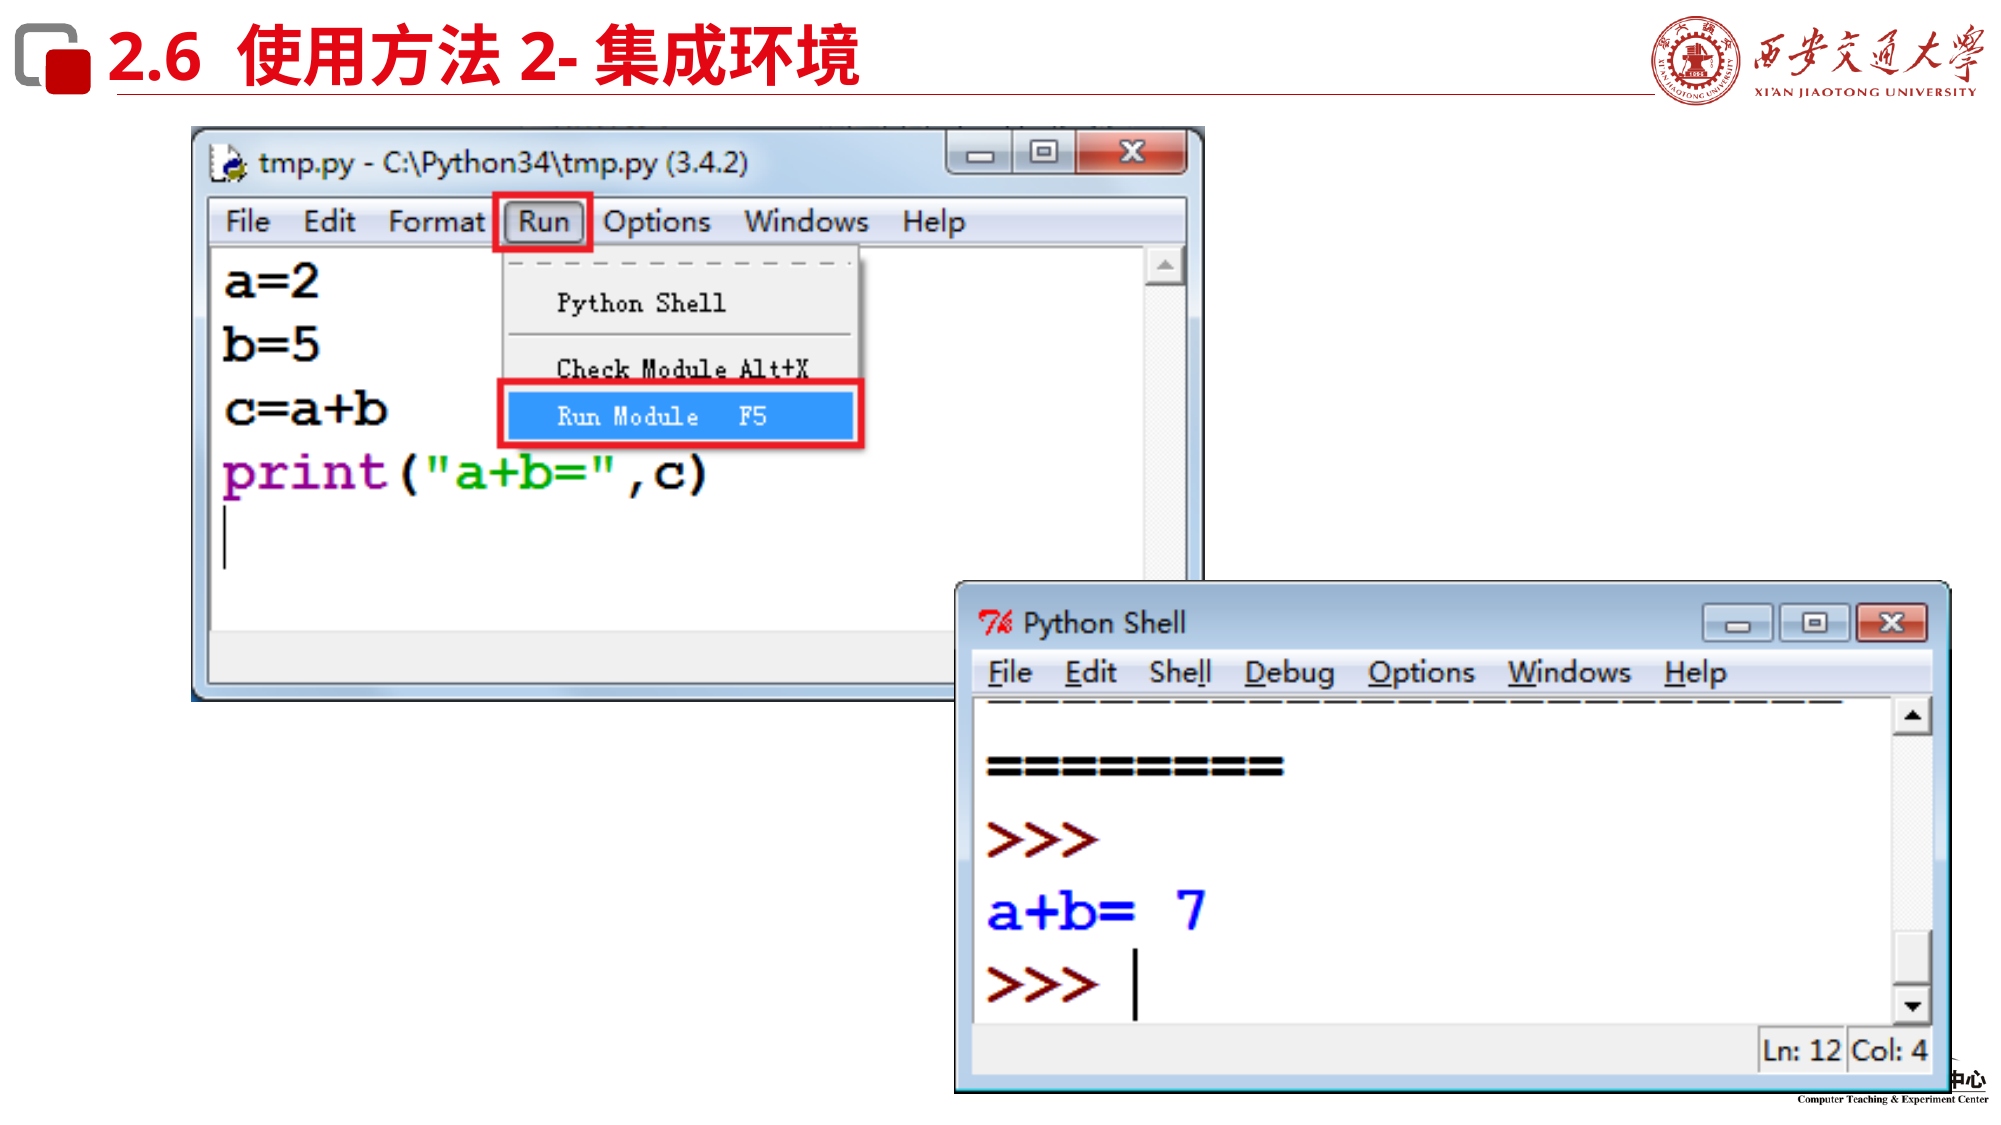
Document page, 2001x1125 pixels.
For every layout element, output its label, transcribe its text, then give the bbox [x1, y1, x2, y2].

text_box 2.6 使用方法2-集成环境 [92, 6, 877, 102]
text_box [19, 27, 91, 95]
picture [1647, 12, 1995, 109]
picture [191, 126, 2000, 1125]
